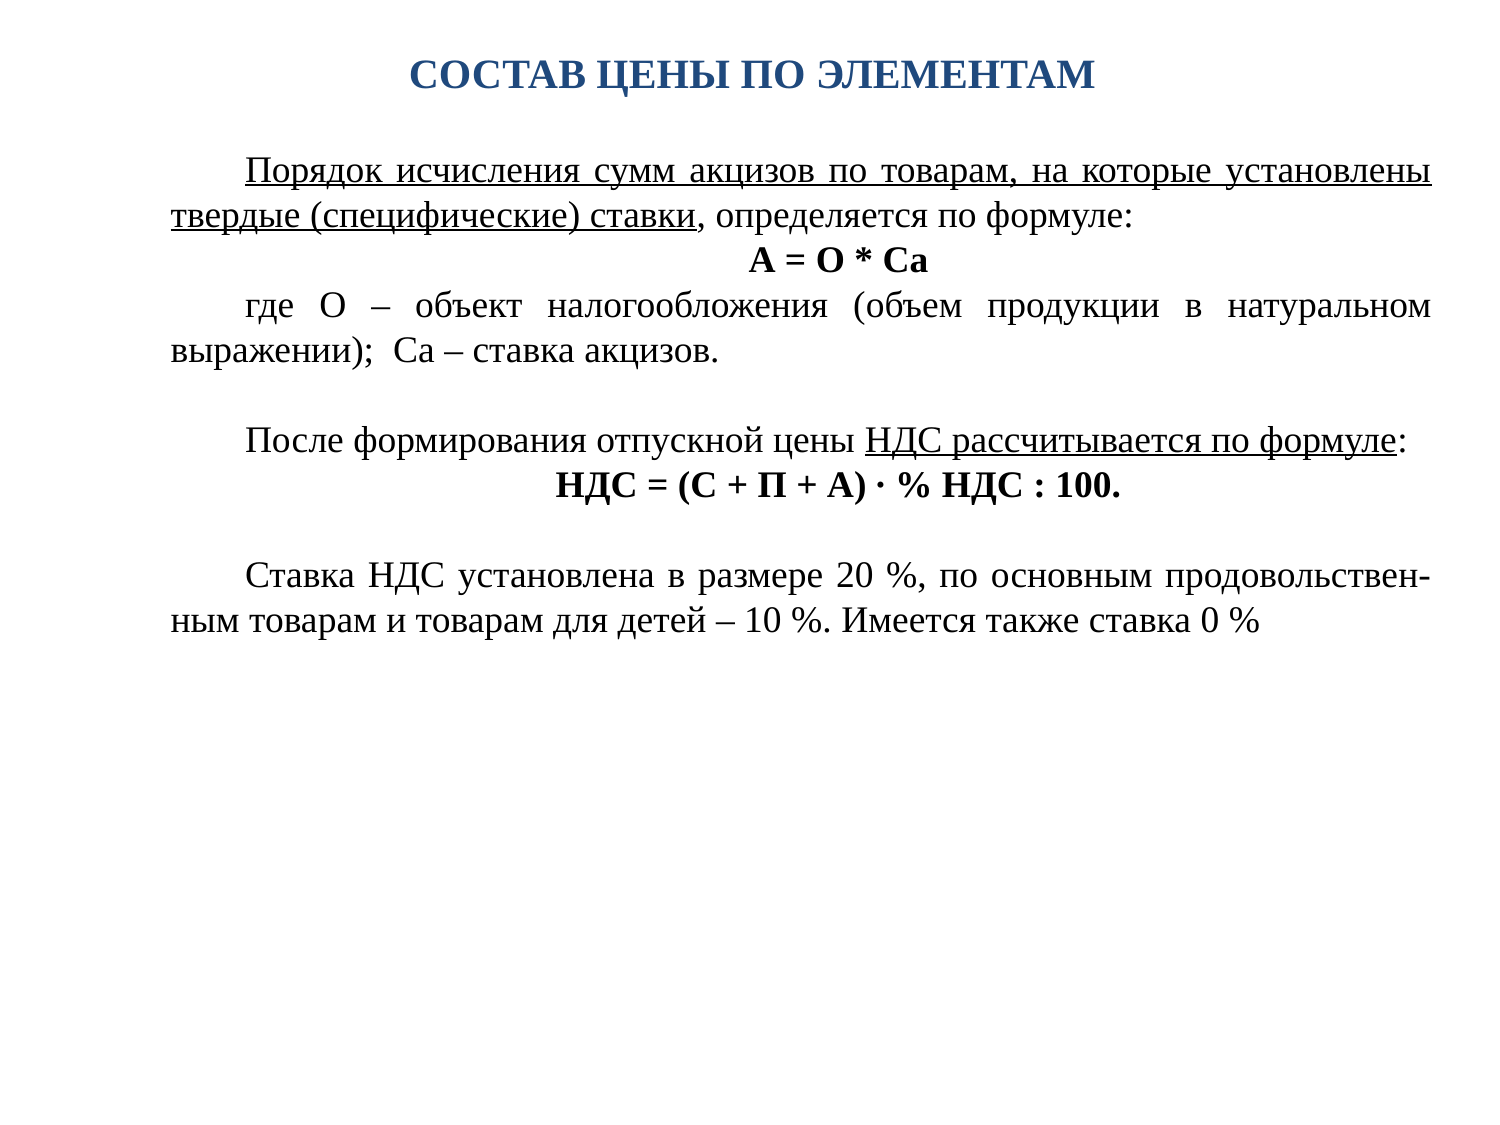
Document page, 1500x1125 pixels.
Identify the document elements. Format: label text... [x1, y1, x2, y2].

text_box Порядок исчисления сумм акцизов по товарам, на которые установлены твердые (специфические) ставки, определяется по формуле: А = О * Са где О – объект налогообложения (объем продукции в натуральном выражении); Са – ставка акцизов. После формирования отпускной цены НДС рассчитывается по формуле: НДС = (С + П + А) ∙ % НДС : 100. Ставка НДС установлена в размере 20 %, по основным продовольствен-ным товарам и товарам для детей – 10 %. Имеется также ставка 0 % [155, 137, 1447, 647]
text_box СОСТАВ ЦЕНЫ ПО ЭЛЕМЕНТАМ [70, 30, 1435, 105]
